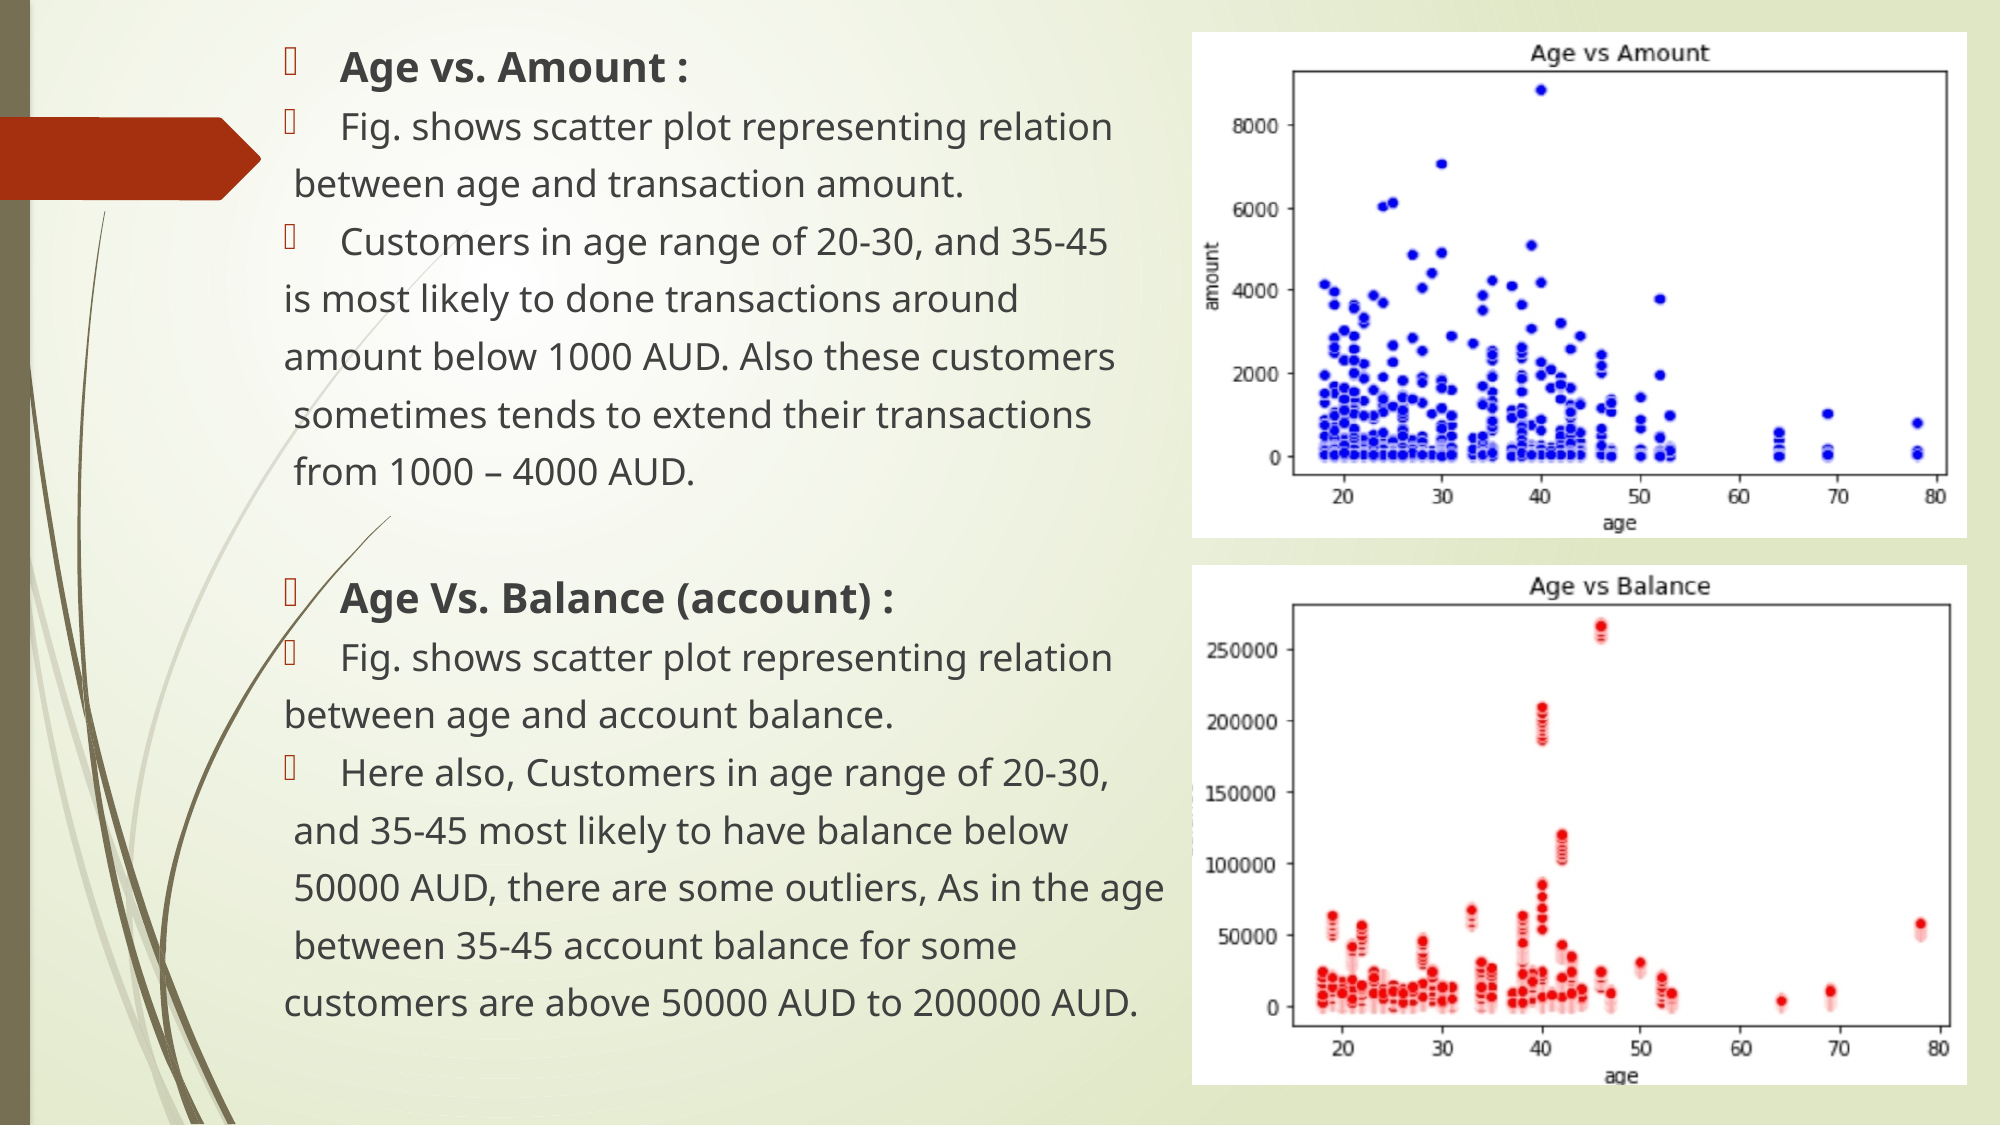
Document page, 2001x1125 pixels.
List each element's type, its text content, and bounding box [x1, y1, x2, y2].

picture [1192, 565, 1968, 1086]
list Age vs. Amount : Fig. shows scatter plot representing relation between age and transaction amount. Customers in age range of 20-30, and 35-45 is most likely to done transactions around amount below 1000 AUD. Also these customers sometimes tends to extend their transactions from 1000 – 4000 AUD. Age Vs. Balance (account) : Fig. shows scatter plot representing relation between age and account balance. Here also, Customers in age range of 20-30, and 35-45 most likely to have balance below 50000 AUD, there are some outliers, As in the age between 35-45 account balance for some customers are above 50000 AUD to 200000 AUD. [268, 32, 1945, 1099]
picture [1192, 32, 1968, 538]
